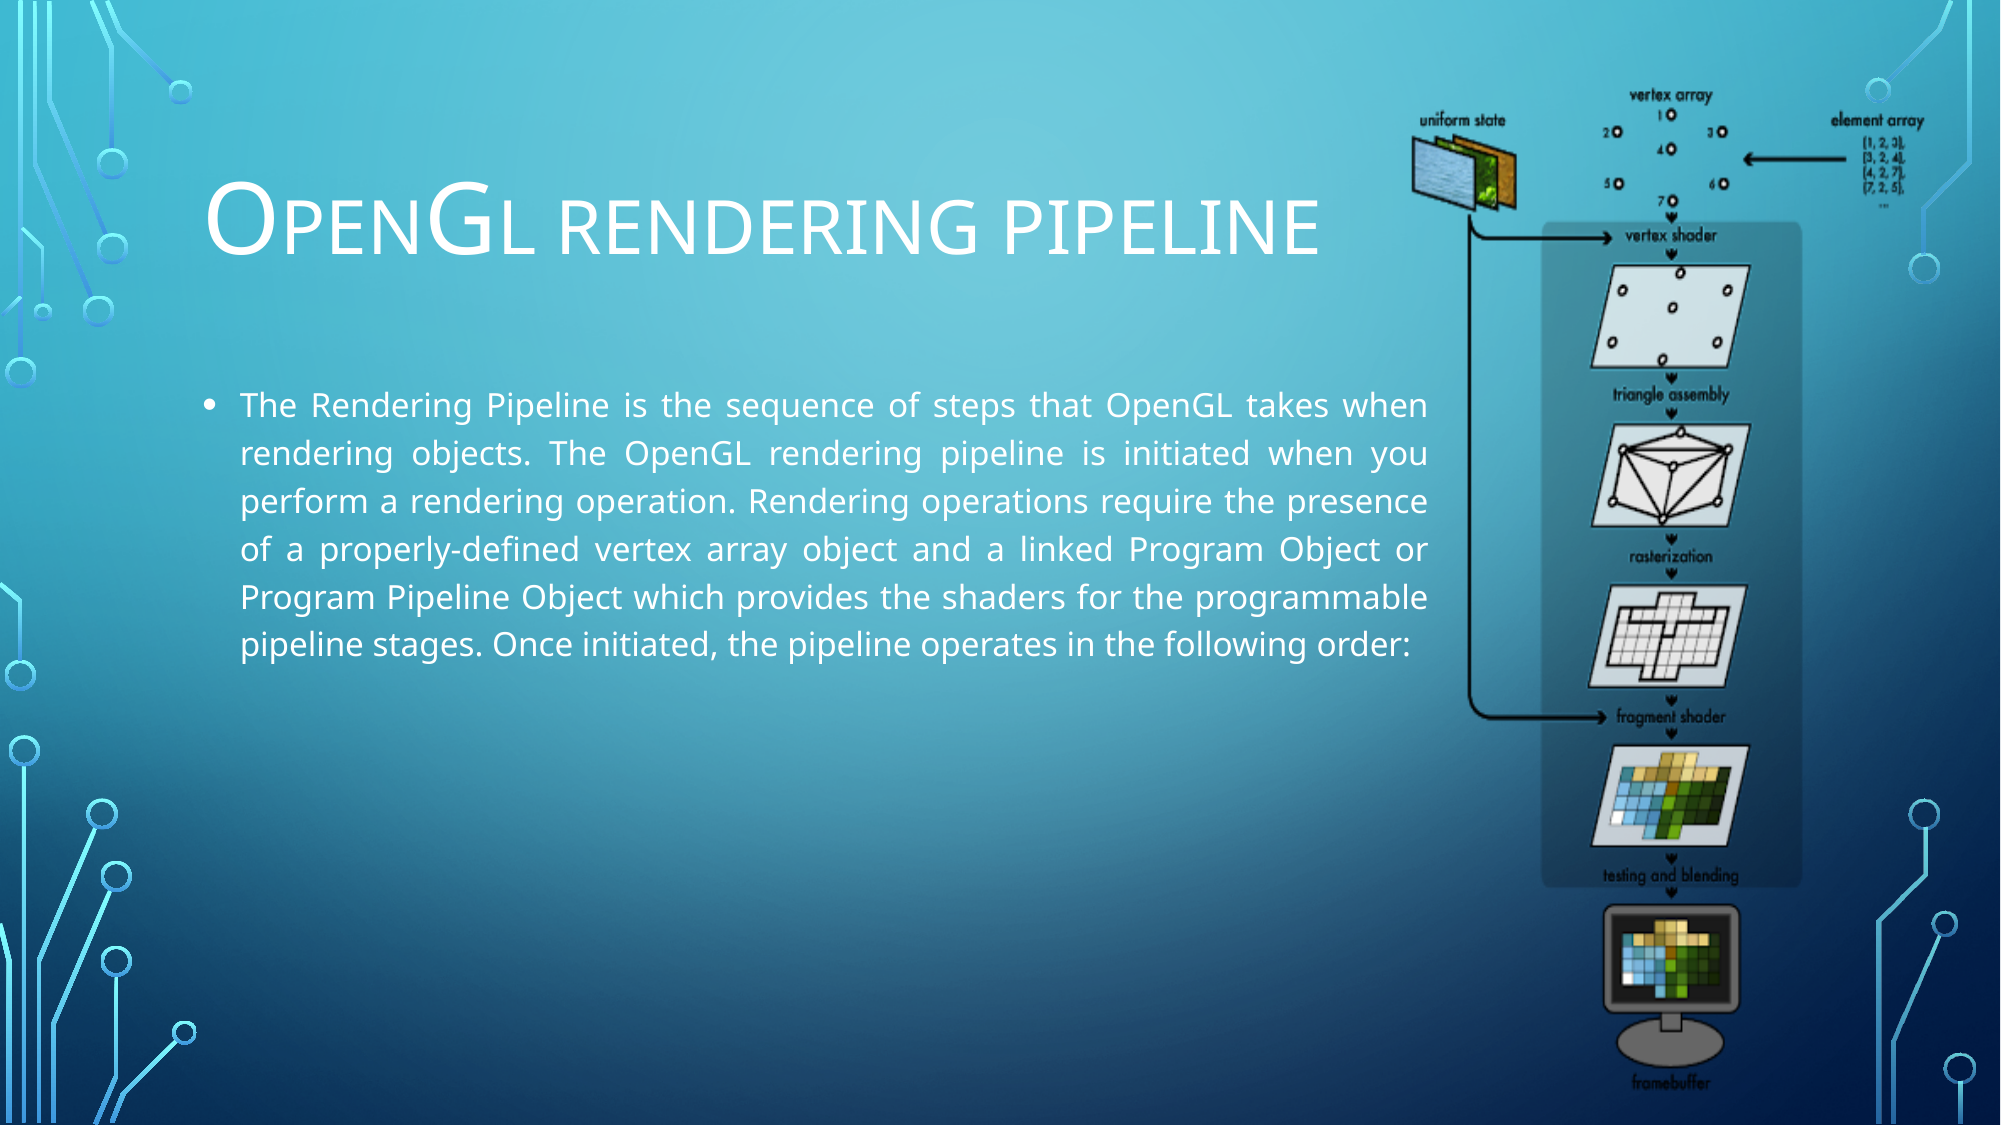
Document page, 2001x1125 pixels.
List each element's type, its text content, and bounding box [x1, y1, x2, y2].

picture [1396, 78, 1938, 1108]
list The Rendering Pipeline is the sequence of steps that OpenGL takes when rendering objects. The OpenGL rendering pipeline is initiated when you perform a rendering operation. Rendering operations require the presence of a properly-defined vertex array object and a linked Program Object or Program Pipeline Object which provides the shaders for the programmable pipeline stages. Once initiated, the pipeline operates in the following order: [187, 369, 1396, 950]
title OpenGl rendering pipeline [187, 101, 1396, 344]
